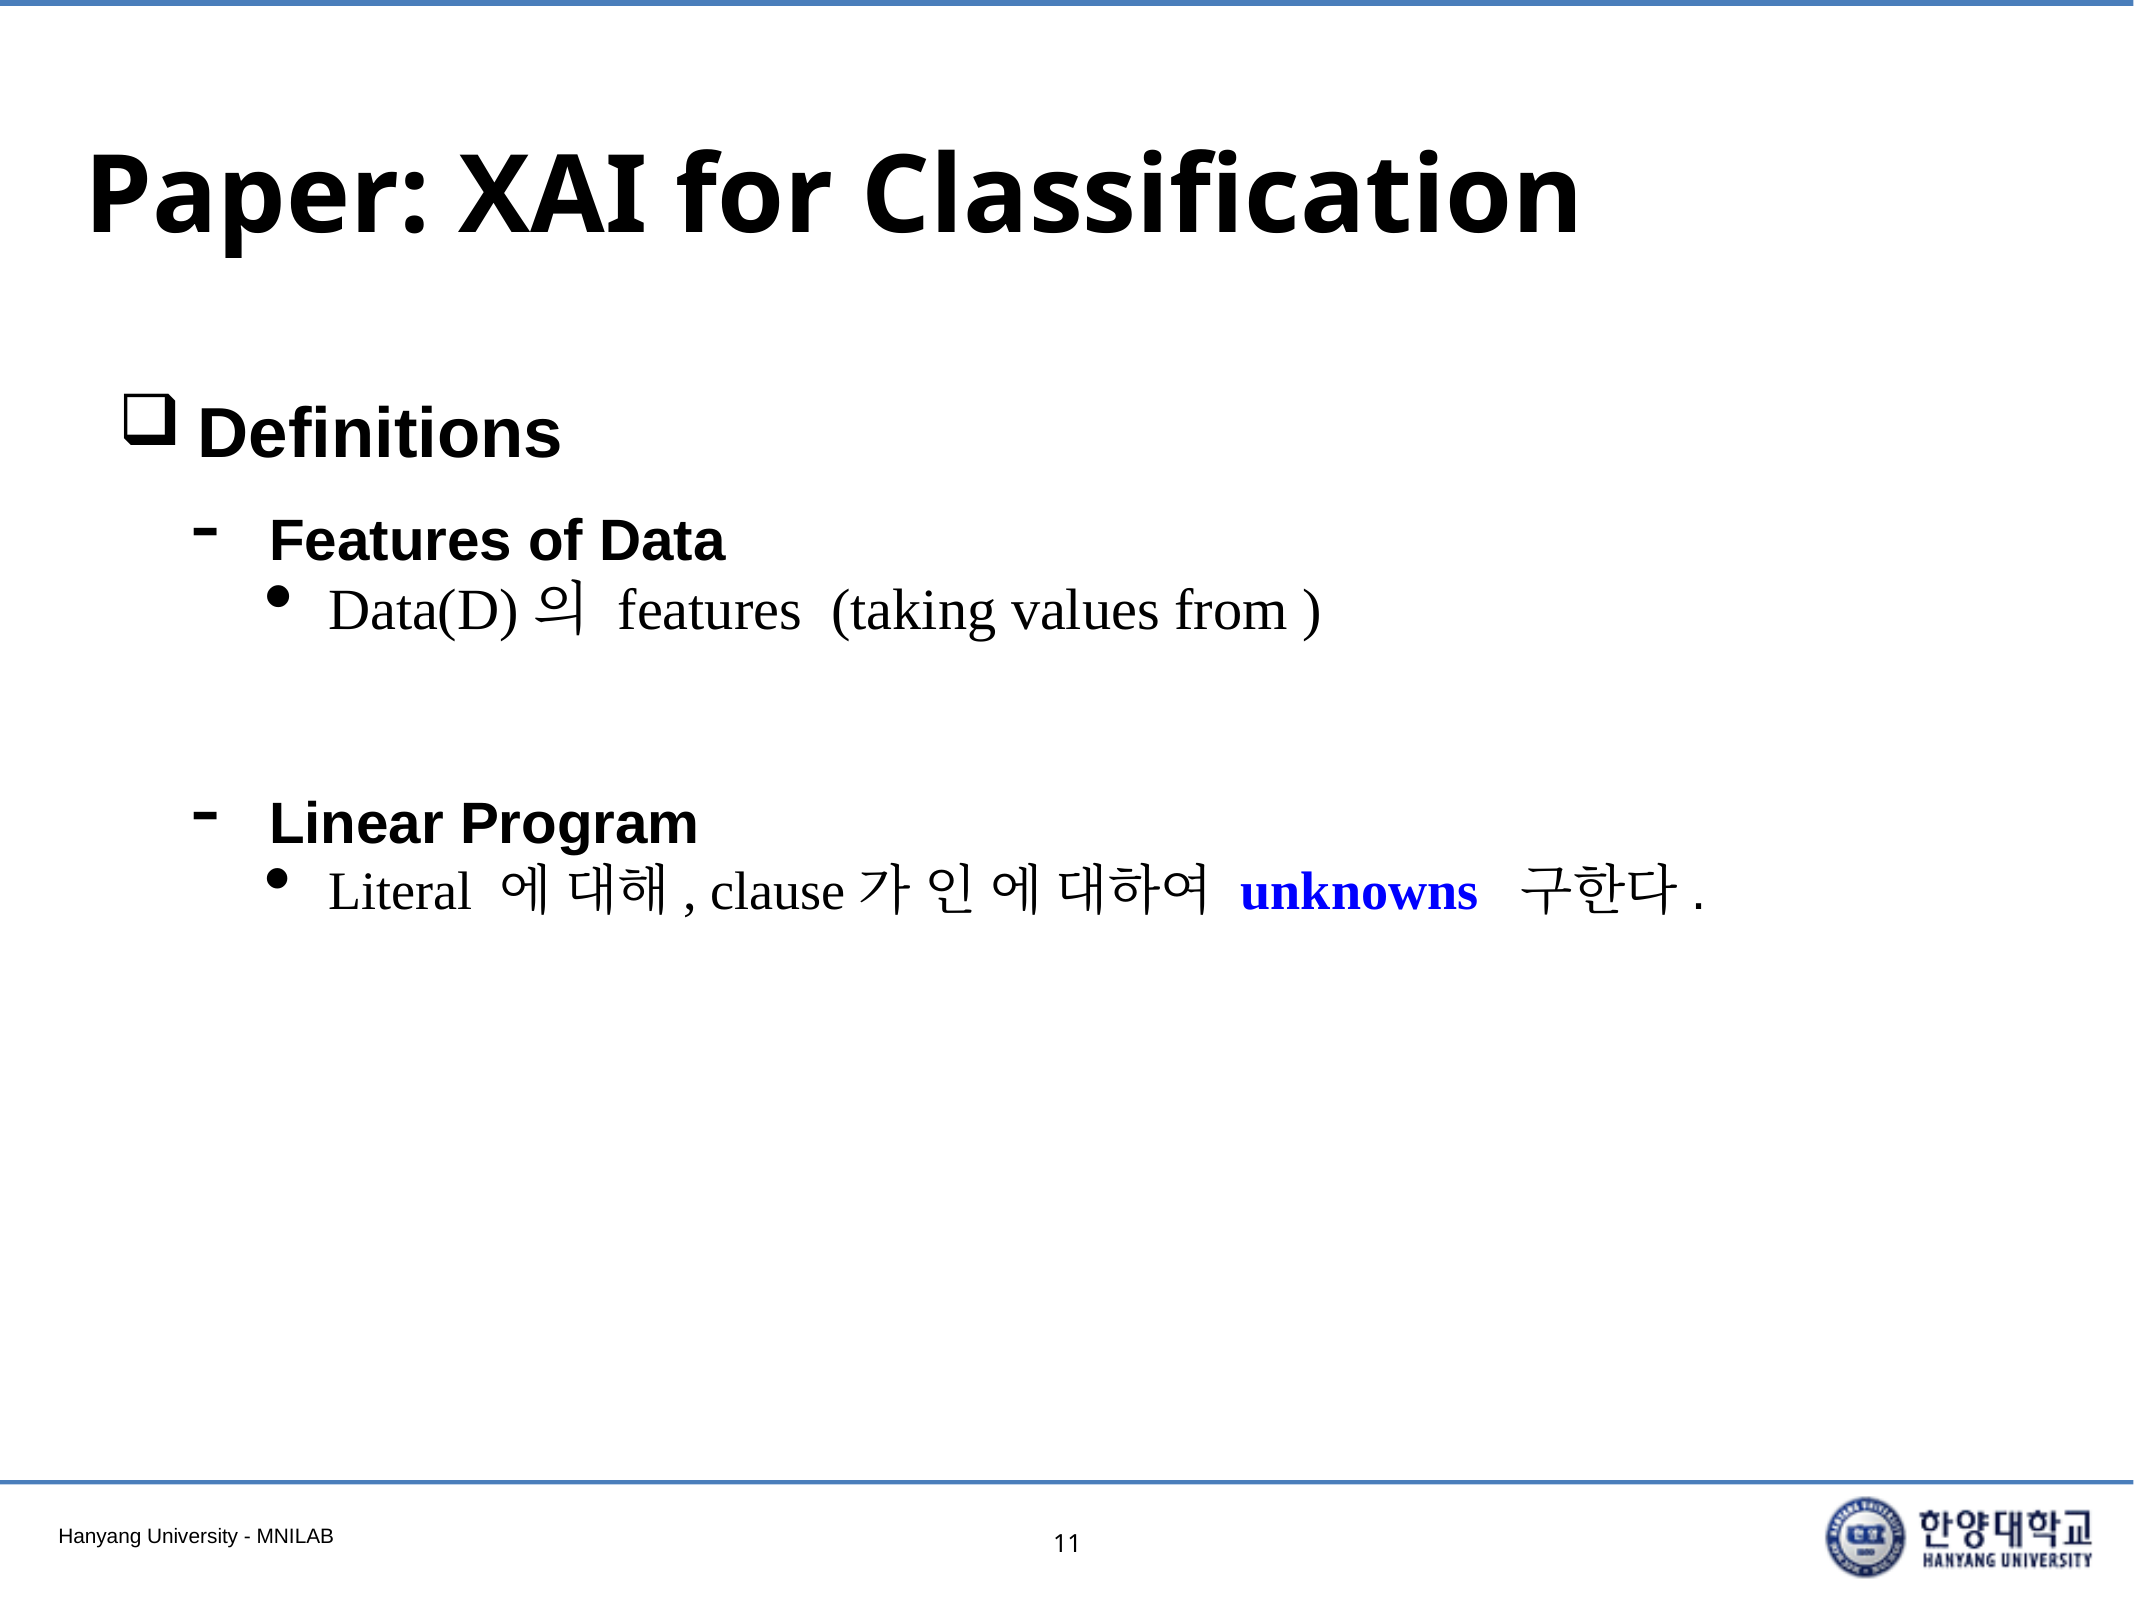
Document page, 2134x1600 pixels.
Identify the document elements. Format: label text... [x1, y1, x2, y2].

title Paper: XAI for Classification [75, 41, 2058, 338]
picture [1797, 1495, 2128, 1581]
slide_number 11 [1037, 1518, 1098, 1567]
